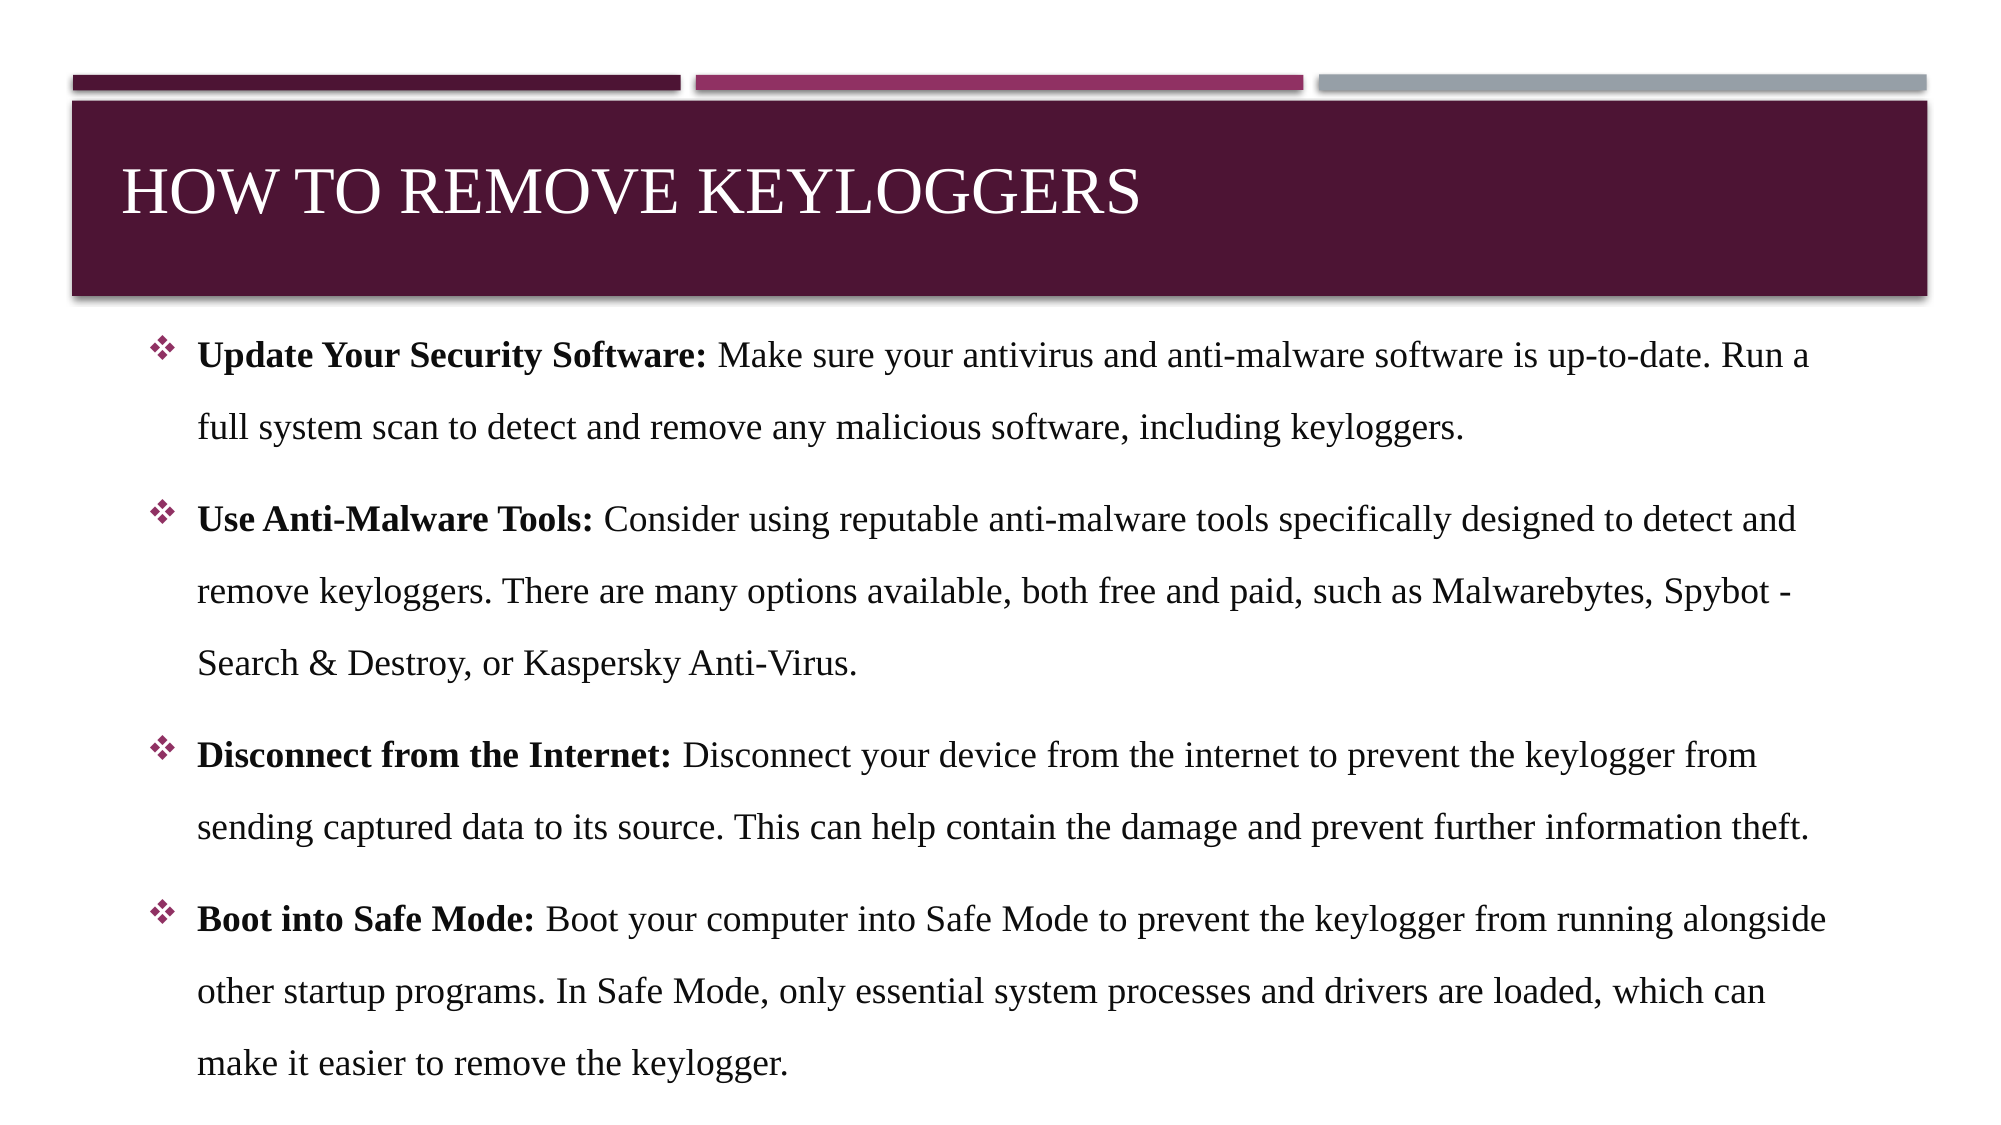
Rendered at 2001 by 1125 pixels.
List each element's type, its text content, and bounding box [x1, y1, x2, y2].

list Update Your Security Software: Make sure your antivirus and anti-malware software is up-to-date. Run a full system scan to detect and remove any malicious software, including keyloggers. Use Anti-Malware Tools: Consider using reputable anti-malware tools specifically designed to detect and remove keyloggers. There are many options available, both free and paid, such as Malwarebytes, Spybot - Search & Destroy, or Kaspersky Anti-Virus. Disconnect from the Internet: Disconnect your device from the internet to prevent the keylogger from sending captured data to its source. This can help contain the damage and prevent further information theft. Boot into Safe Mode: Boot your computer into Safe Mode to prevent the keylogger from running alongside other startup programs. In Safe Mode, only essential system processes and drivers are loaded, which can make it easier to remove the keylogger. [131, 298, 1868, 1088]
title How to remove keyloggers [106, 81, 1329, 235]
